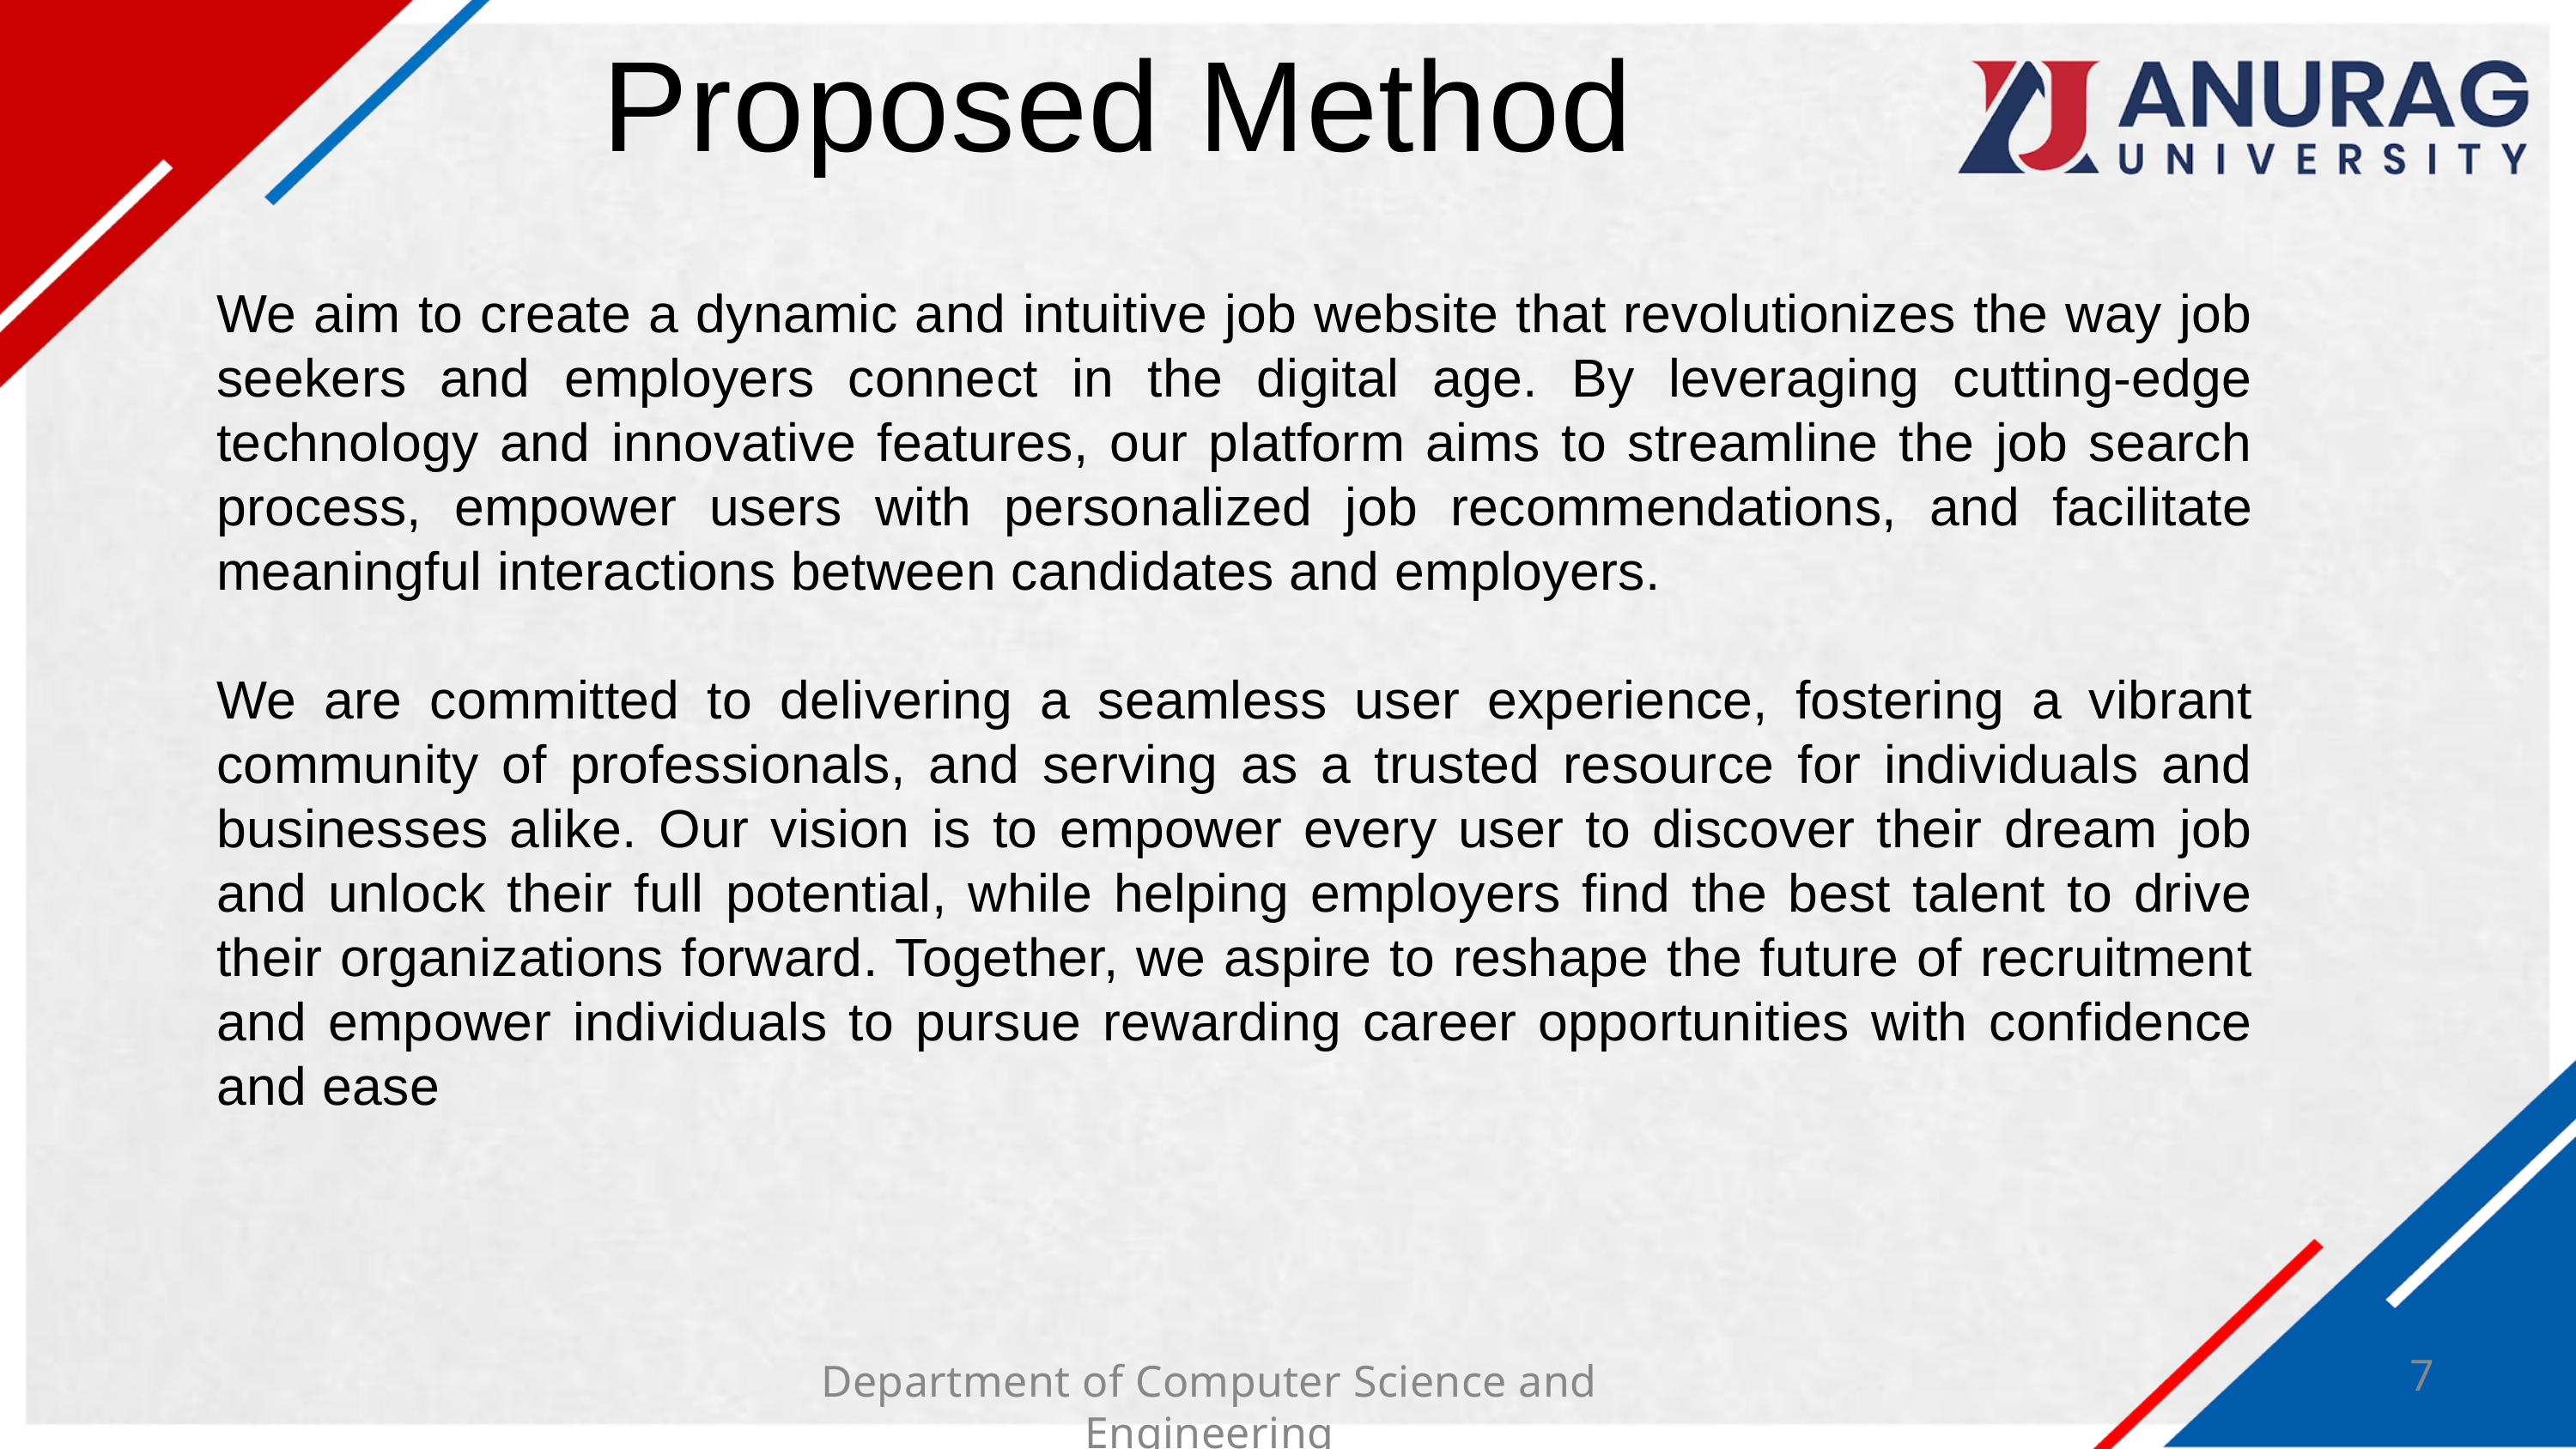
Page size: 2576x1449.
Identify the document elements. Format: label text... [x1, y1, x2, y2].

text_box [0, 0, 2576, 1449]
text_box We aim to create a dynamic and intuitive job website that revolutionizes the way job seekers and employers connect in the digital age. By leveraging cutting-edge technology and innovative features, our platform aims to streamline the job search process, empower users with personalized job recommendations, and facilitate meaningful interactions between candidates and employers. We are committed to delivering a seamless user experience, fostering a vibrant community of professionals, and serving as a trusted resource for individuals and businesses alike. Our vision is to empower every user to discover their dream job and unlock their full potential, while helping employers find the best talent to drive their organizations forward. Together, we aspire to reshape the future of recruitment and empower individuals to pursue rewarding career opportunities with confidence and ease [216, 278, 2258, 1116]
text_box Department of Computer Science and Engineering [736, 1354, 1683, 1449]
text_box Proposed Method [295, 22, 1942, 178]
text_box 7 [1859, 1348, 2434, 1400]
